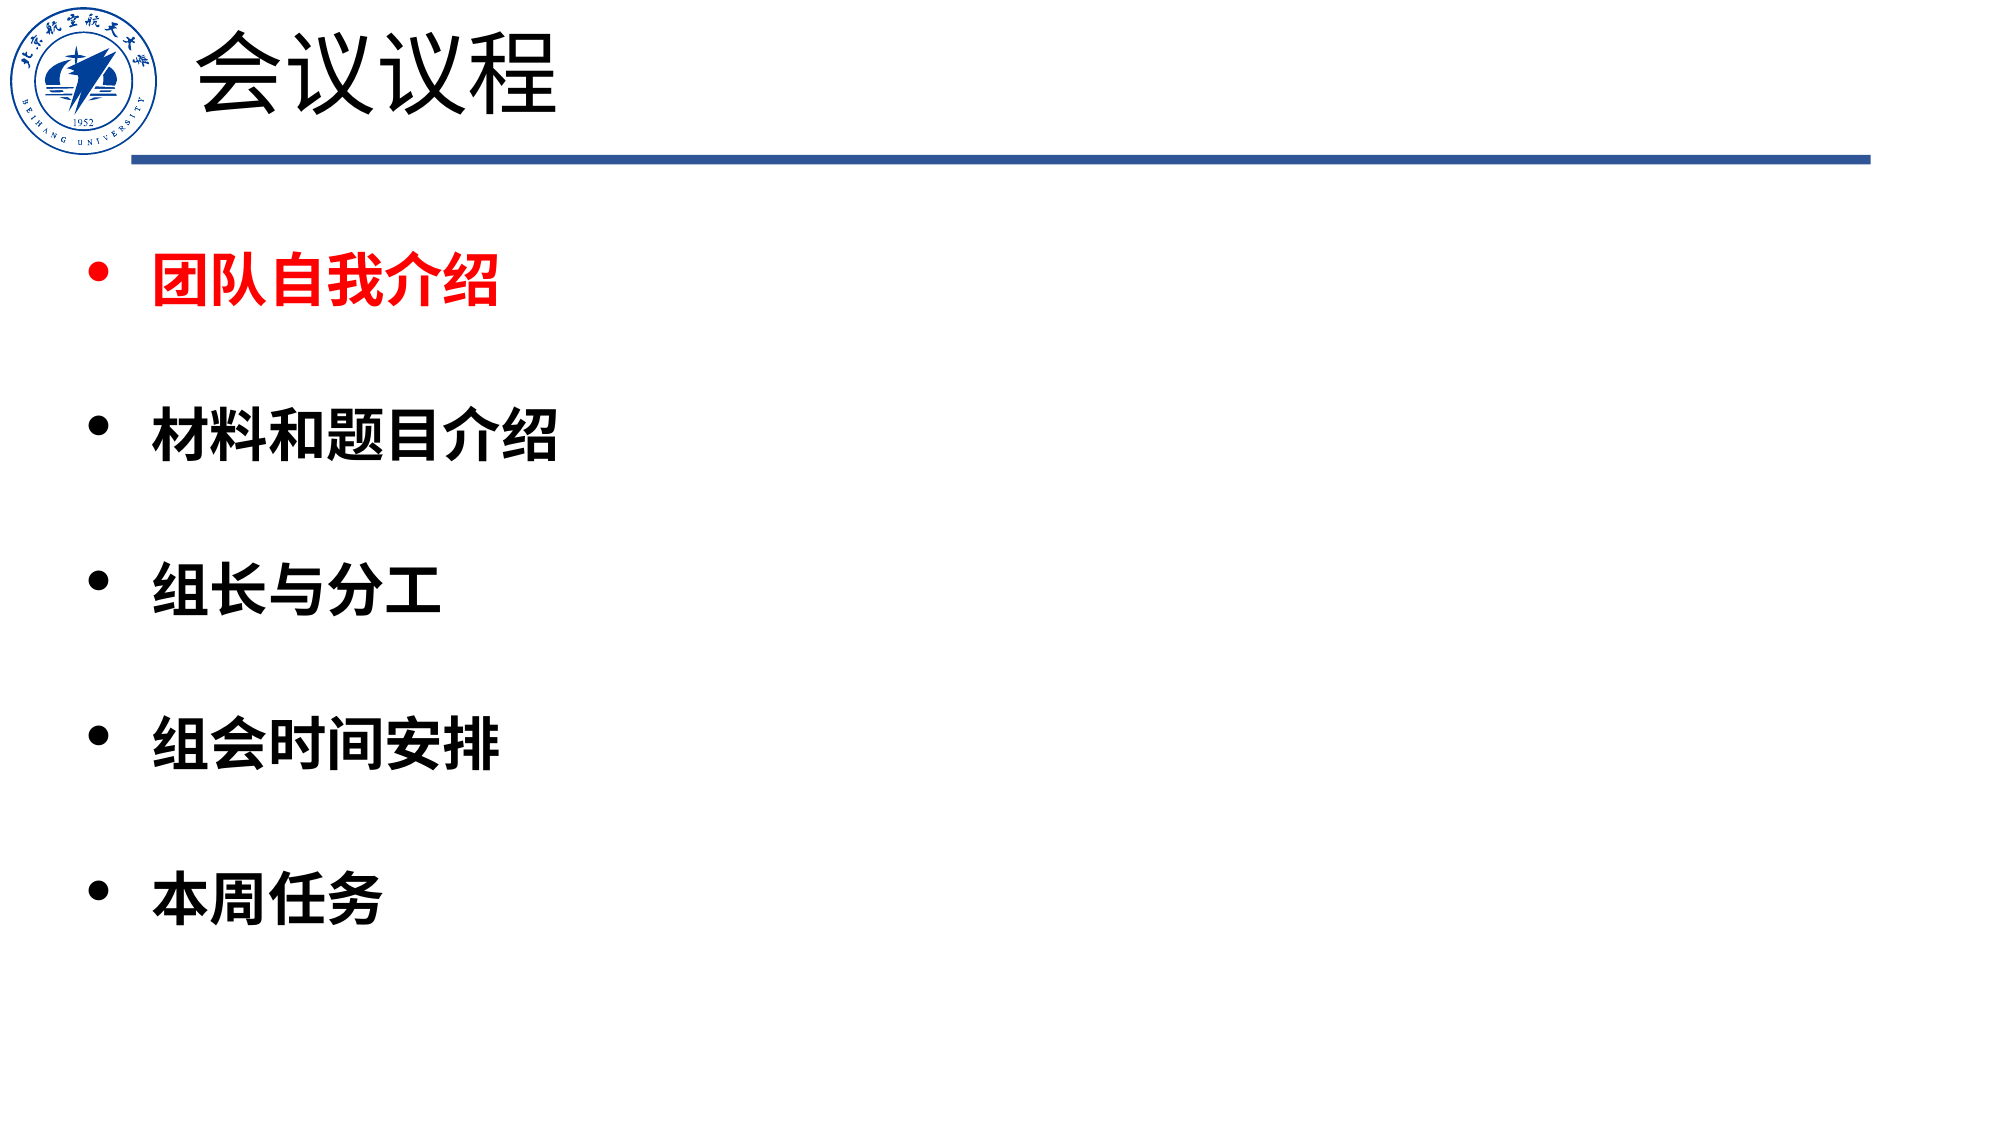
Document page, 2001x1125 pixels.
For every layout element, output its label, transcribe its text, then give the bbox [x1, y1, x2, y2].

title 会议议程 [177, 0, 1863, 155]
list 团队自我介绍 材料和题目介绍 组长与分工 组会时间安排 本周任务 [67, 200, 1908, 1098]
